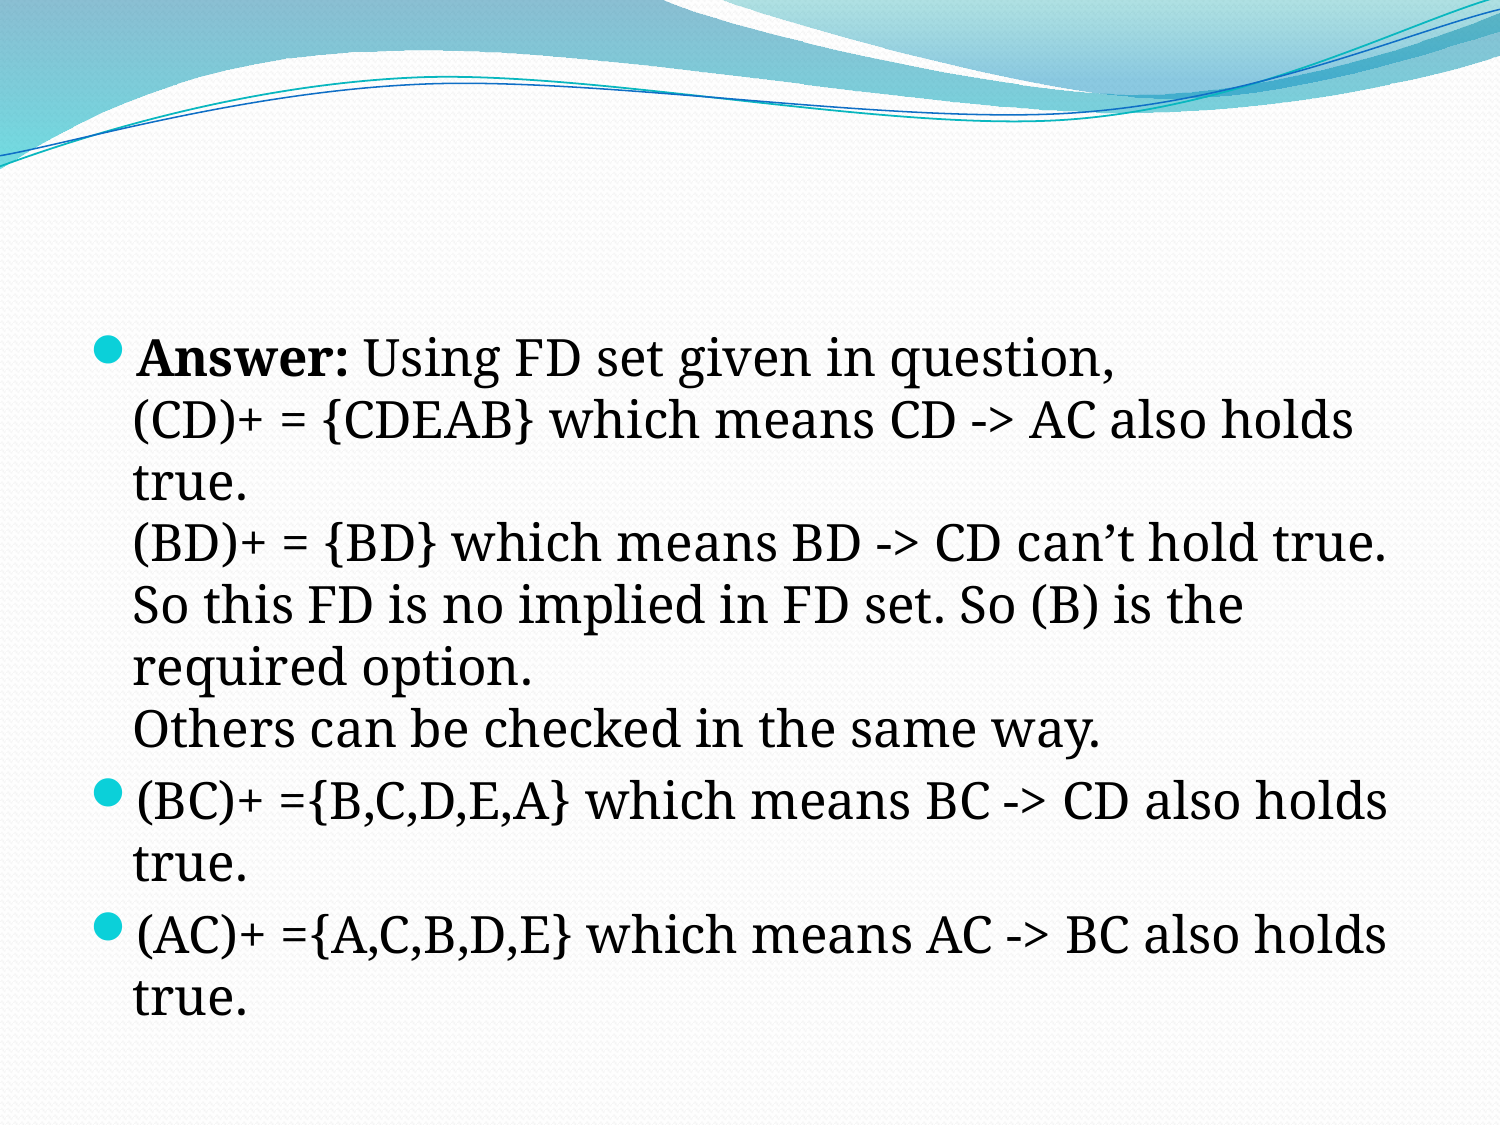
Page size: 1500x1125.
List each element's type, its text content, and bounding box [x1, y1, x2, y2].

list Answer: Using FD set given in question, (CD)+ = {CDEAB} which means CD -> AC also holds true. (BD)+ = {BD} which means BD -> CD can’t hold true. So this FD is no implied in FD set. So (B) is the required option. Others can be checked in the same way. (BC)+ ={B,C,D,E,A} which means BC -> CD also holds true. (AC)+ ={A,C,B,D,E} which means AC -> BC also holds true. [75, 317, 1425, 1038]
